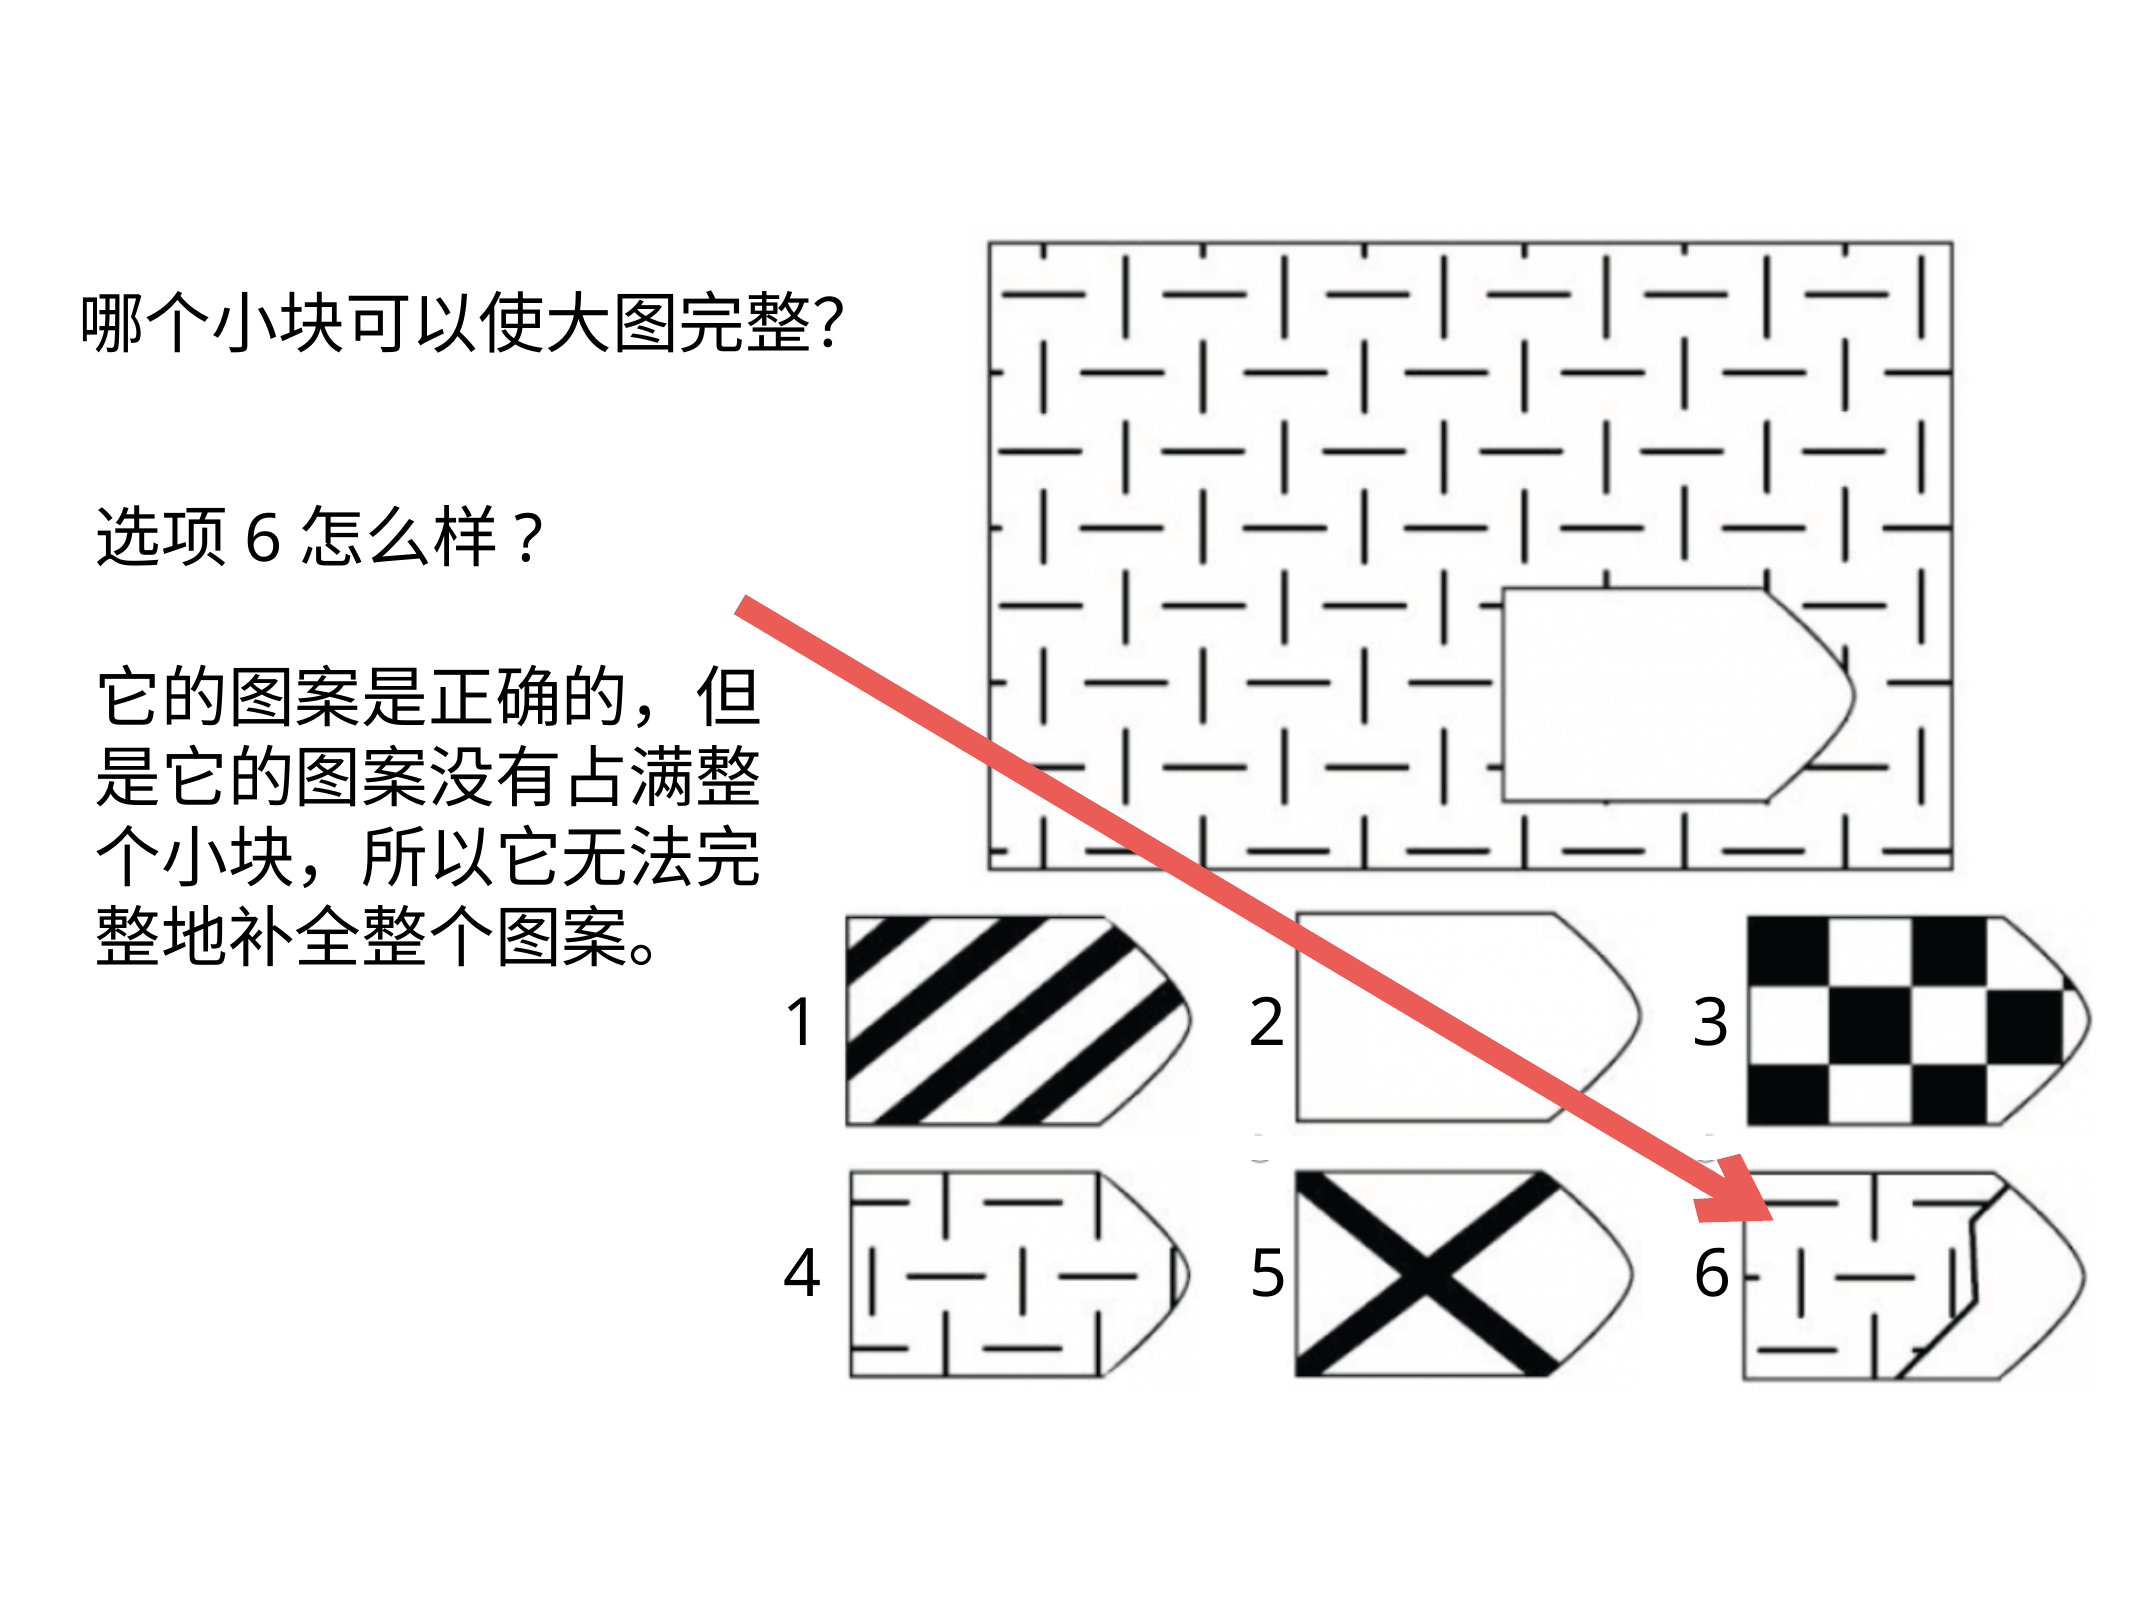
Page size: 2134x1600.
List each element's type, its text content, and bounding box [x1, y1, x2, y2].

picture [842, 1160, 2095, 1392]
text_box 哪个小块可以使大图完整？ [70, 272, 893, 369]
text_box 1 [739, 970, 832, 1067]
text_box 选项6怎么样? 它的图案是正确的，但是它的图案没有占满整个小块，所以它无法完整地补全整个图案。 [86, 486, 774, 983]
text_box 4 [740, 1221, 837, 1318]
picture [837, 905, 2100, 1136]
picture [967, 225, 1969, 889]
